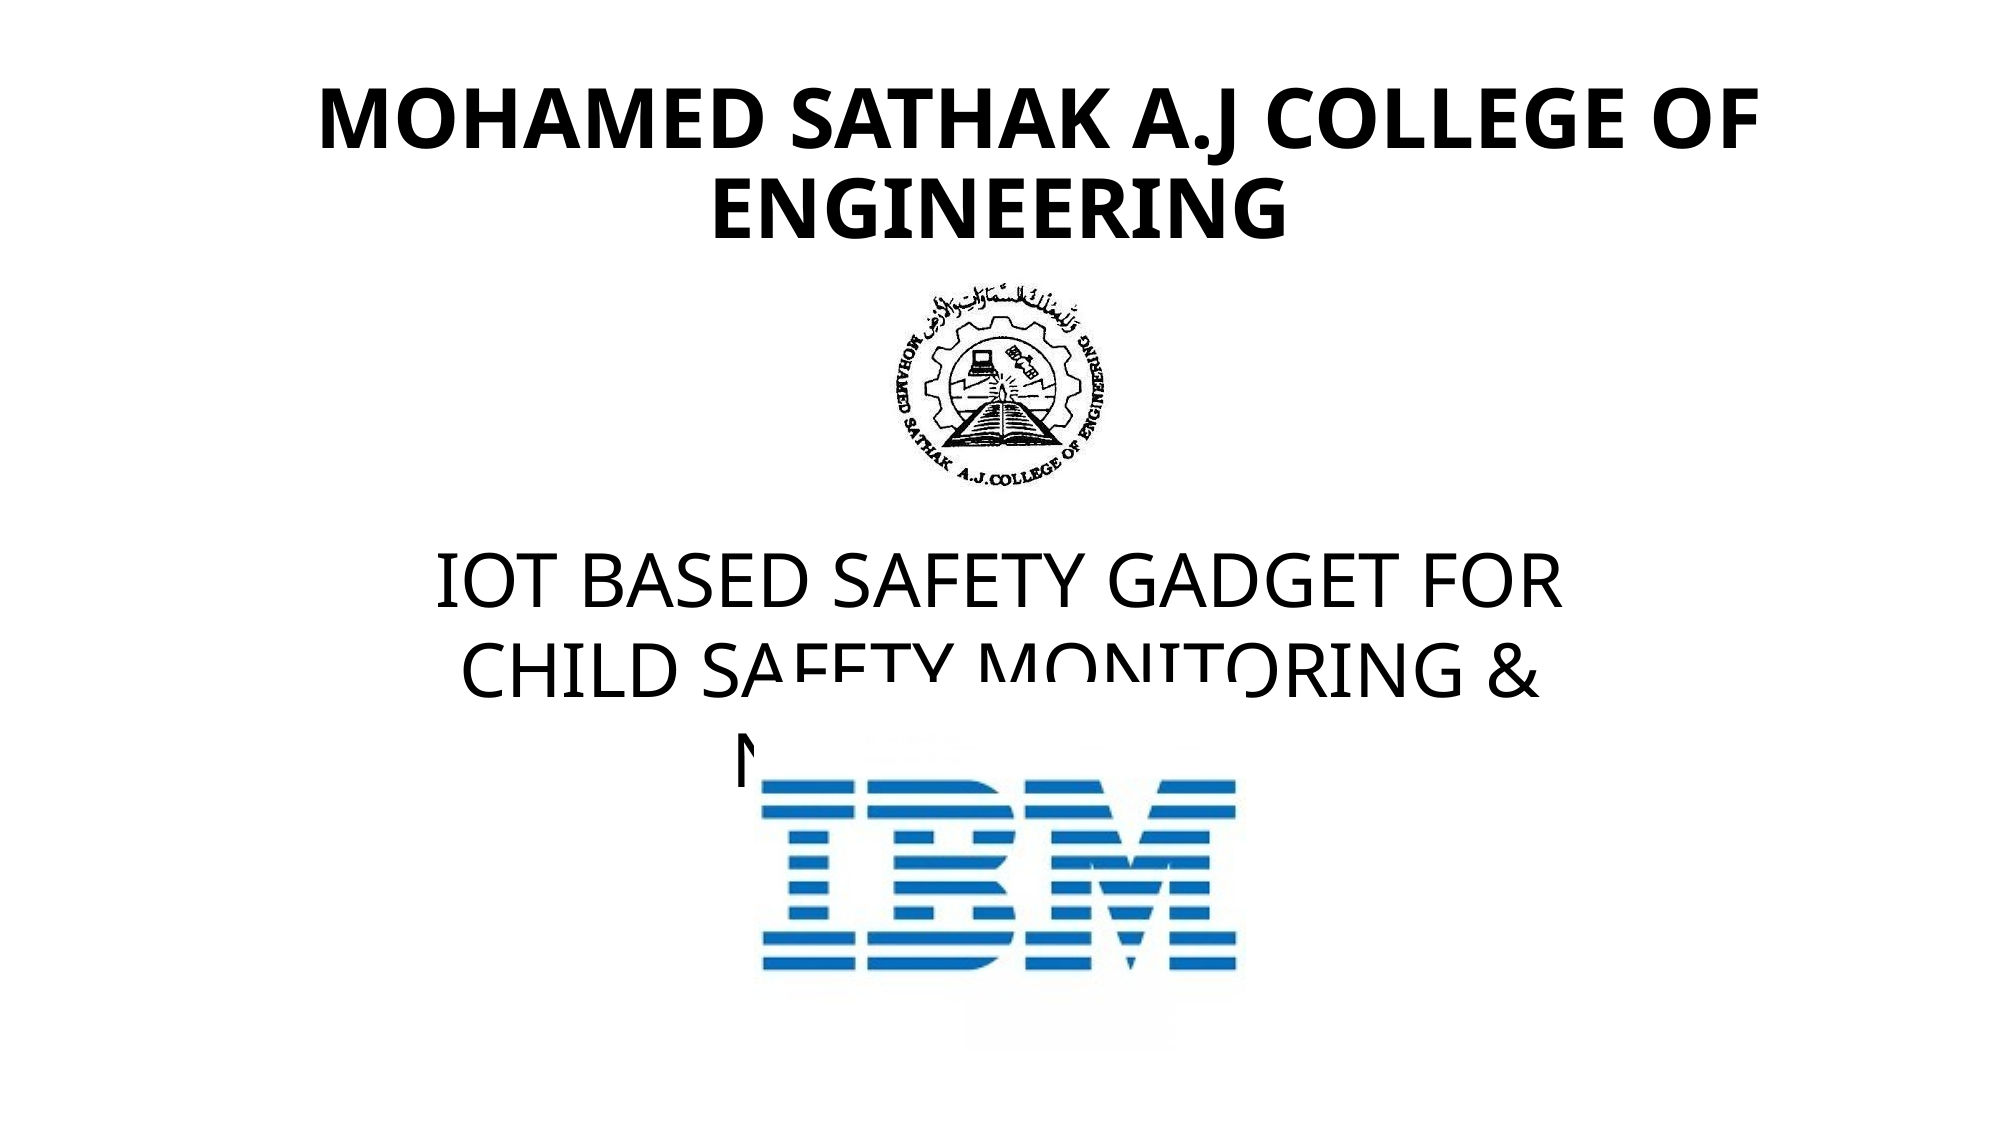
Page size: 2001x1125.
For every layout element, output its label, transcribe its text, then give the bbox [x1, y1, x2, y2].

picture [754, 682, 1246, 1052]
title MOHAMED SATHAK A.J COLLEGE OF ENGINEERING [145, 57, 1855, 276]
text_box IOT BASED SAFETY GADGET FOR CHILD SAFETY MONITORING & NOTIFICATION [312, 525, 1688, 810]
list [889, 275, 1111, 493]
